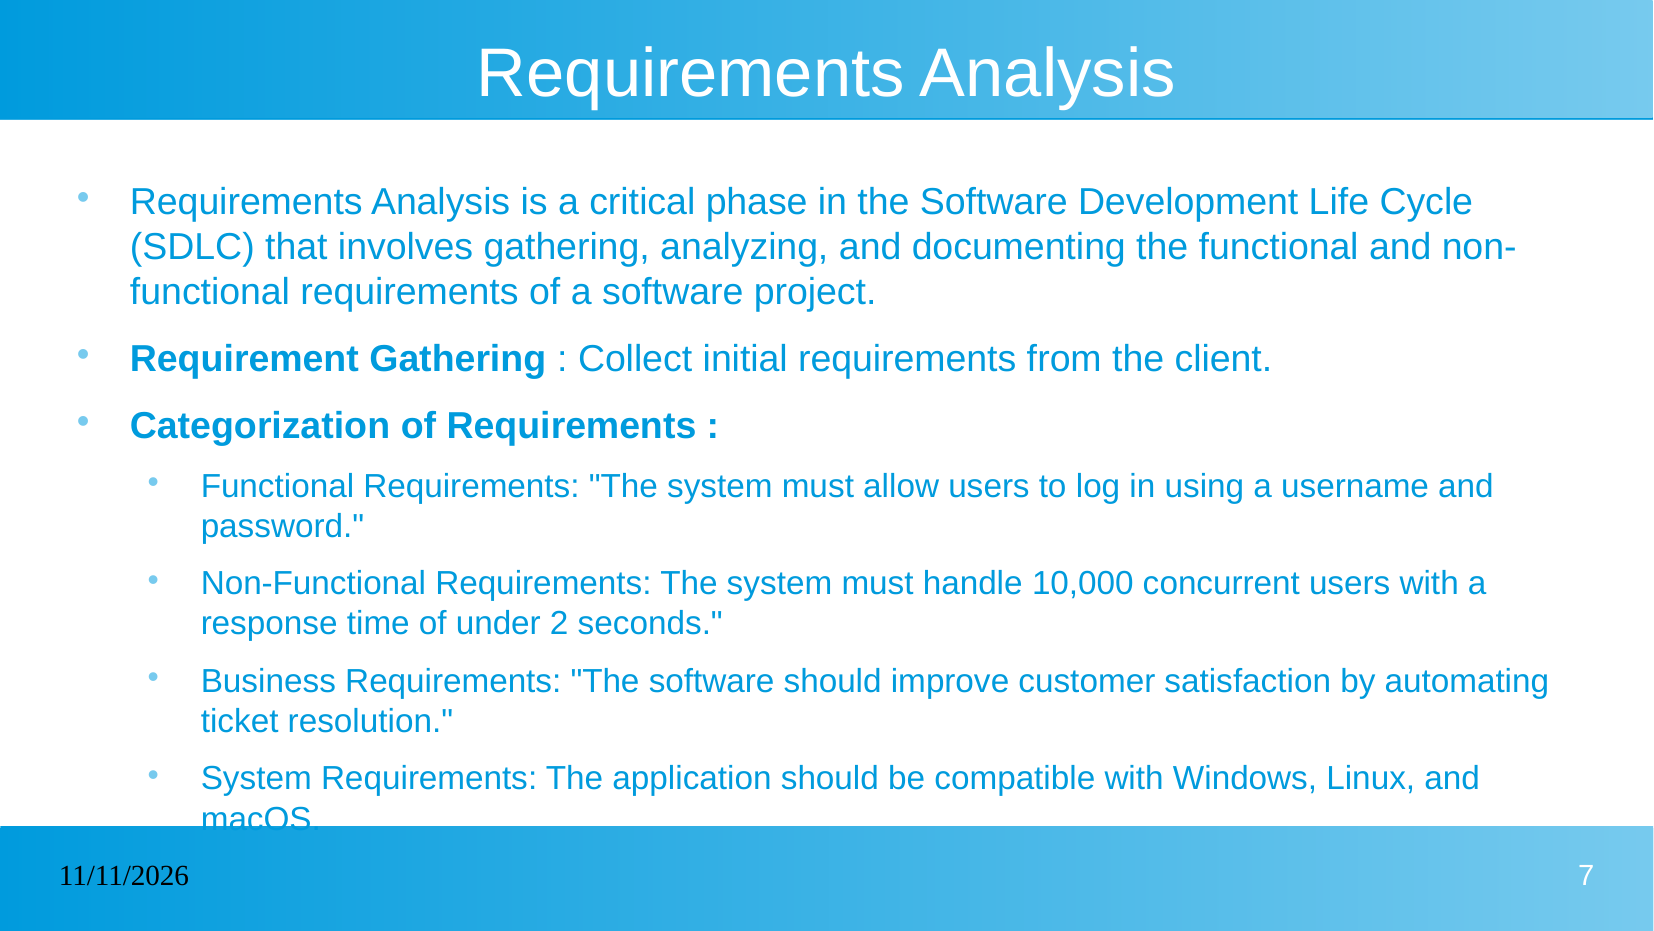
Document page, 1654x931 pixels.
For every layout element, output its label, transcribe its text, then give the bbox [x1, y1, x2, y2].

title Requirements Analysis [59, 29, 1595, 108]
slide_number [59, 856, 443, 916]
list Requirements Analysis is a critical phase in the Software Development Life Cycle (SDLC) that involves gathering, analyzing, and documenting the functional and non-functional requirements of a software project. Requirement Gathering : Collect initial requirements from the client. Categorization of Requirements : Functional Requirements: "The system must allow users to log in using a username and password." Non-Functional Requirements: The system must handle 10,000 concurrent users with a response time of under 2 seconds." Business Requirements: "The software should improve customer satisfaction by automating ticket resolution." System Requirements: The application should be compatible with Windows, Linux, and macOS. [59, 177, 1595, 768]
slide_number 7 [1210, 856, 1595, 916]
